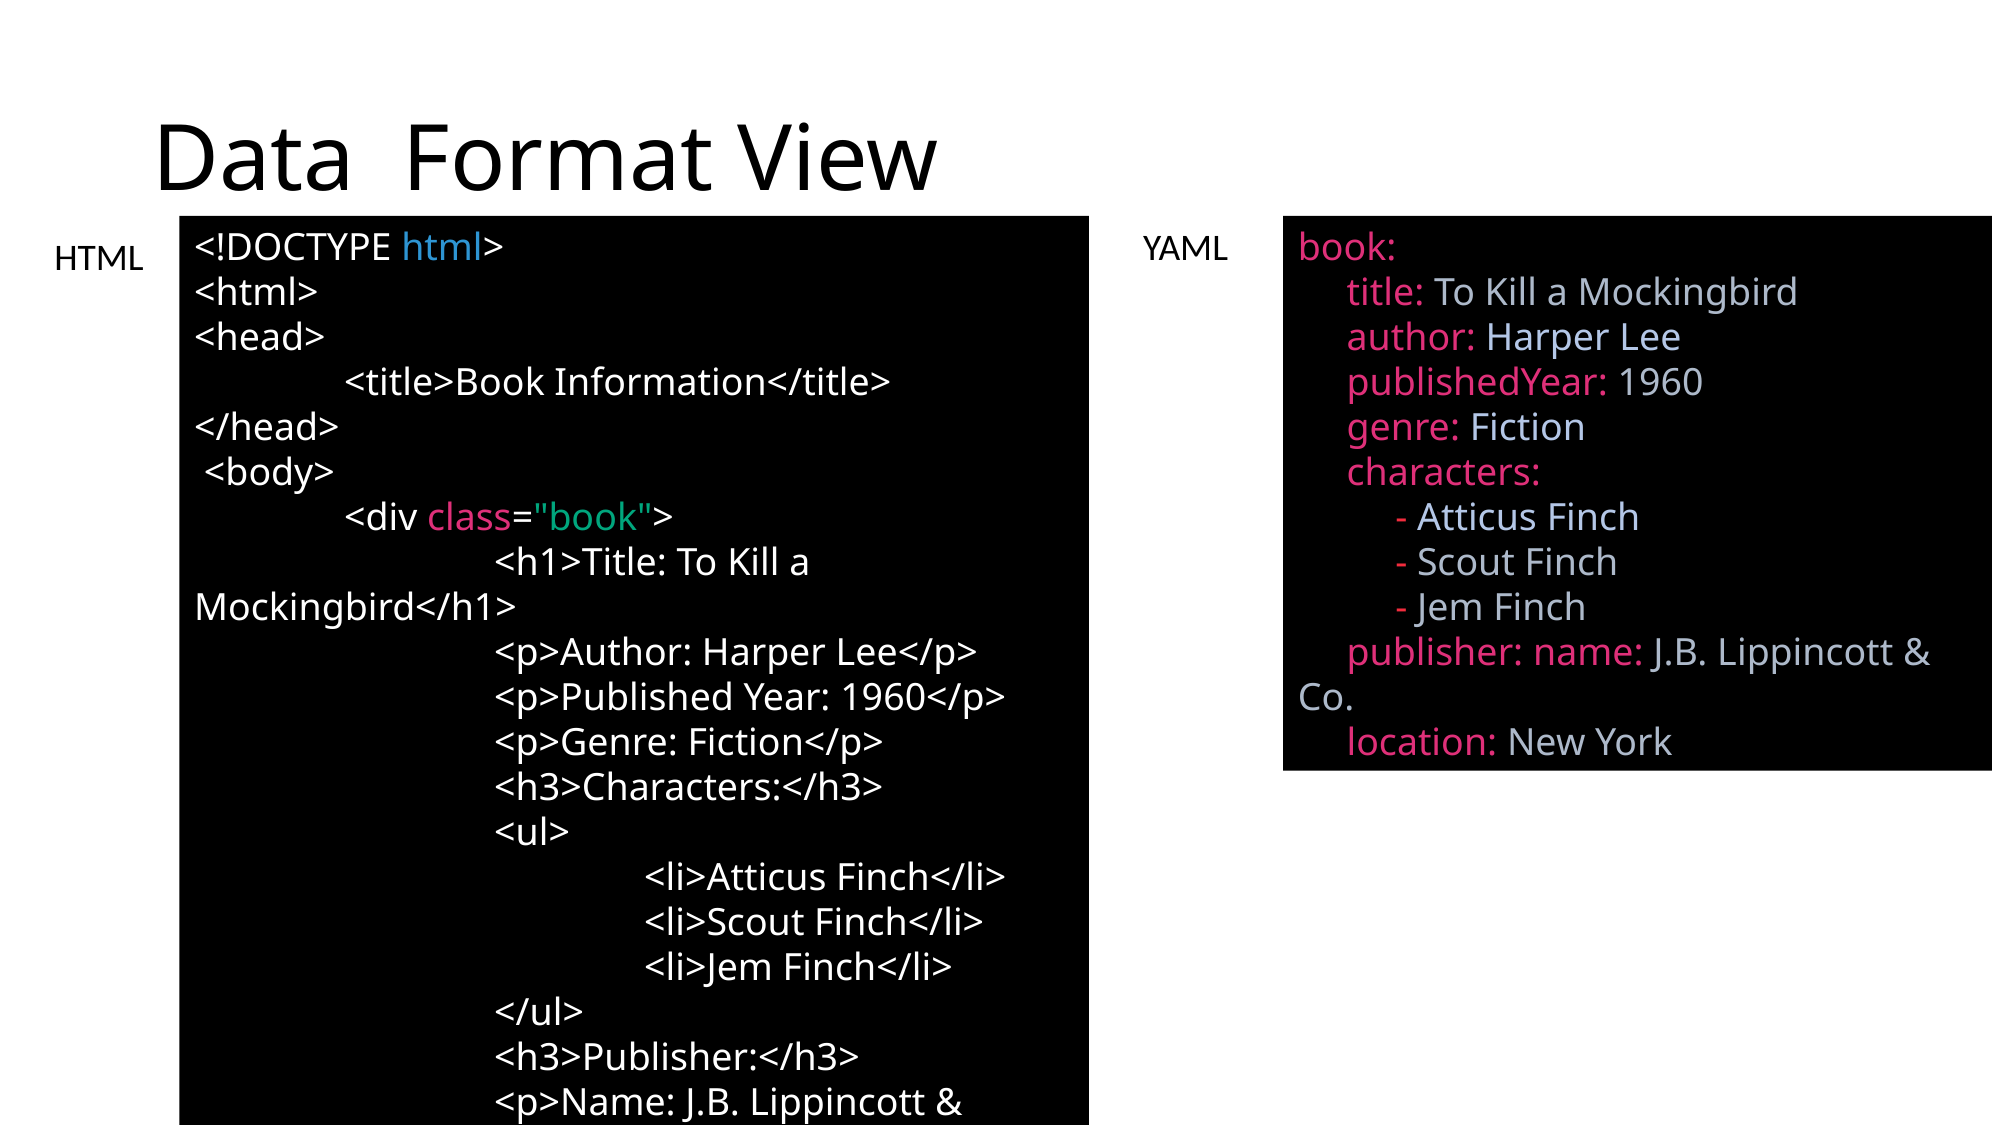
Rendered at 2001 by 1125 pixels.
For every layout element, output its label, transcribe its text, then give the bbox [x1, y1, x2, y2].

text_box YAML [1128, 215, 1244, 276]
text_box <!DOCTYPE html> <html> <head> <title>Book Information</title> </head> <body> <div class="book"> <h1>Title: To Kill a Mockingbird</h1> <p>Author: Harper Lee</p> <p>Published Year: 1960</p> <p>Genre: Fiction</p> <h3>Characters:</h3> <ul> <li>Atticus Finch</li> <li>Scout Finch</li> <li>Jem Finch</li> </ul> <h3>Publisher:</h3> <p>Name: J.B. Lippincott & Co.</p> <p>Location: New York</p> </div> </body> </html> [179, 215, 1089, 1125]
text_box HTML [39, 225, 159, 286]
text_box book: title: To Kill a Mockingbird author: Harper Lee publishedYear: 1960 genre: Fiction characters: - Atticus Finch - Scout Finch - Jem Finch publisher: name: J.B. Lippincott & Co. location: New York [1283, 215, 1992, 771]
title Data Format View [137, 52, 1863, 270]
